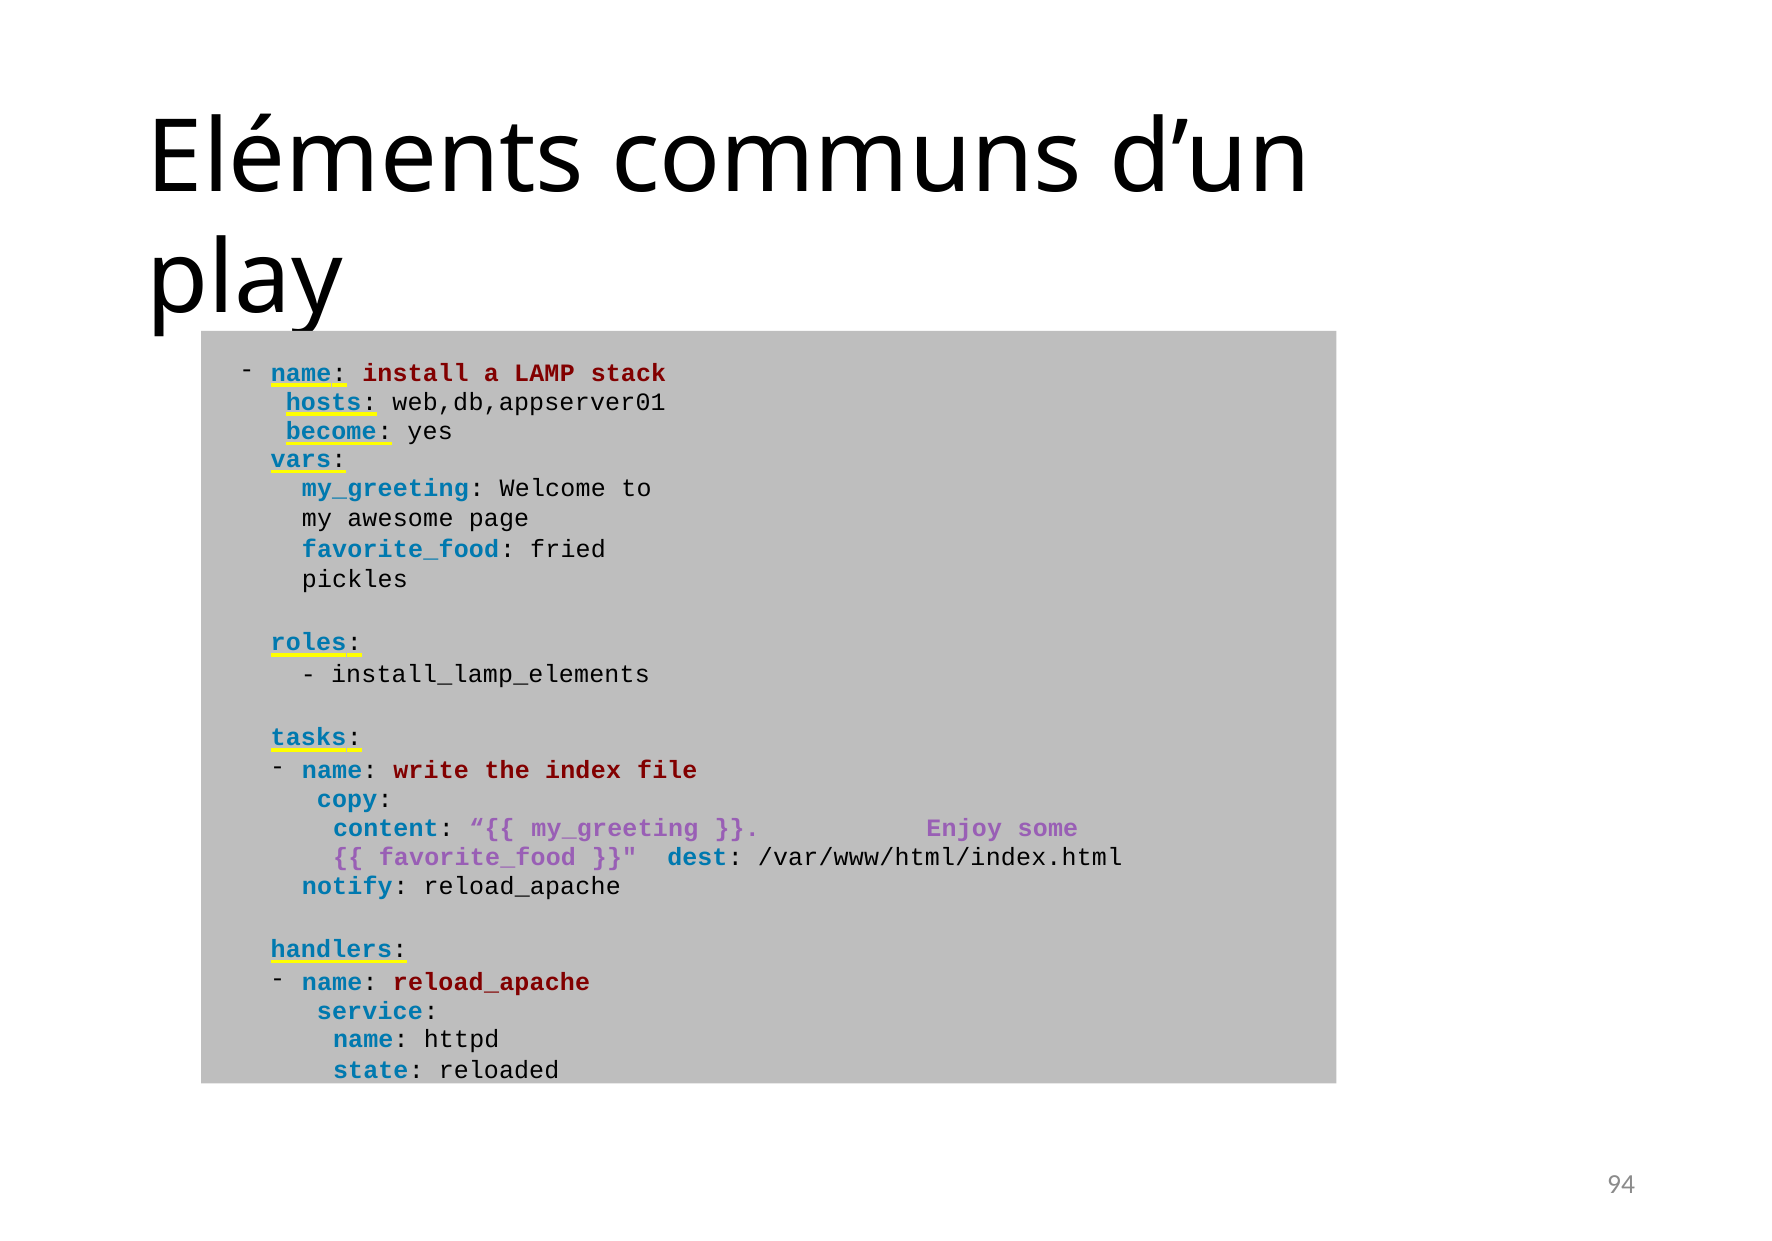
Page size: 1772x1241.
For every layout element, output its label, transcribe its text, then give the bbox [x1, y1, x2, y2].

text_box name: install a LAMP stack hosts: web,db,appserver01 become: yes vars: my_greeting: Welcome to my awesome page favorite_food: fried pickles roles: - install_lamp_elements tasks: name: write the index file copy: content: “{{ my_greeting }}. Enjoy some {{ favorite_food }}" dest: /var/www/html/index.html notify: reload_apache handlers: name: reload_apache service: name: httpd state: reloaded [201, 330, 1337, 1084]
title Eléments communs d’un play [144, 88, 1441, 334]
slide_number 94 [1251, 1149, 1651, 1216]
